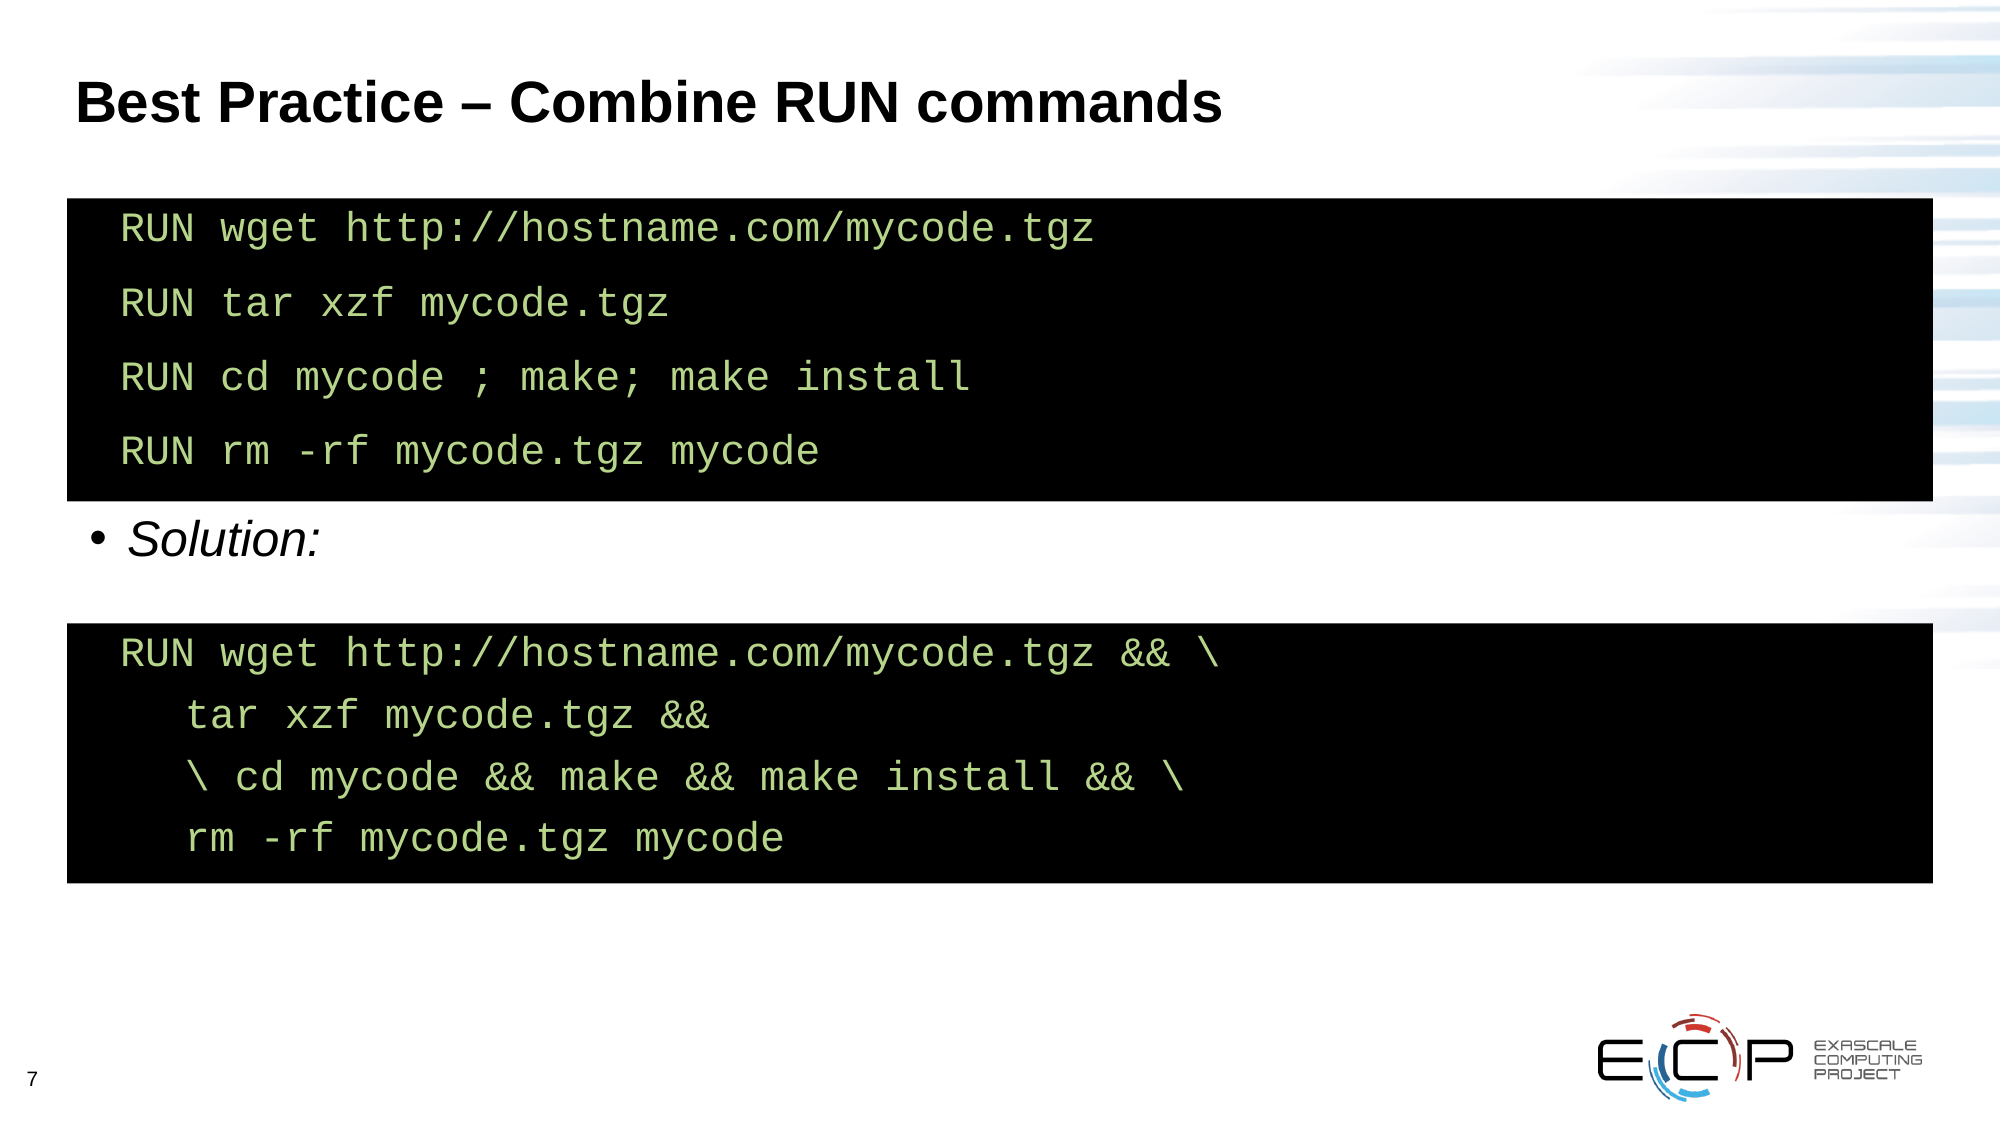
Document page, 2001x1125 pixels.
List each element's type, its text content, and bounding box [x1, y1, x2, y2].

picture [1531, 0, 2000, 669]
picture [1598, 1014, 1922, 1102]
list Solution: [74, 166, 1941, 832]
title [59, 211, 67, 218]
picture [0, 0, 730, 201]
text_box RUN wget http://hostname.com/mycode.tgz RUN tar xzf mycode.tgz RUN cd mycode ; make; make install RUN rm -rf mycode.tgz mycode [67, 198, 1933, 502]
text_box RUN wget http://hostname.com/mycode.tgz && \ tar xzf mycode.tgz && \ cd mycode && make && make install && \ rm -rf mycode.tgz mycode [67, 623, 1933, 884]
title Best Practice – Combine RUN commands [735, 67, 1927, 166]
